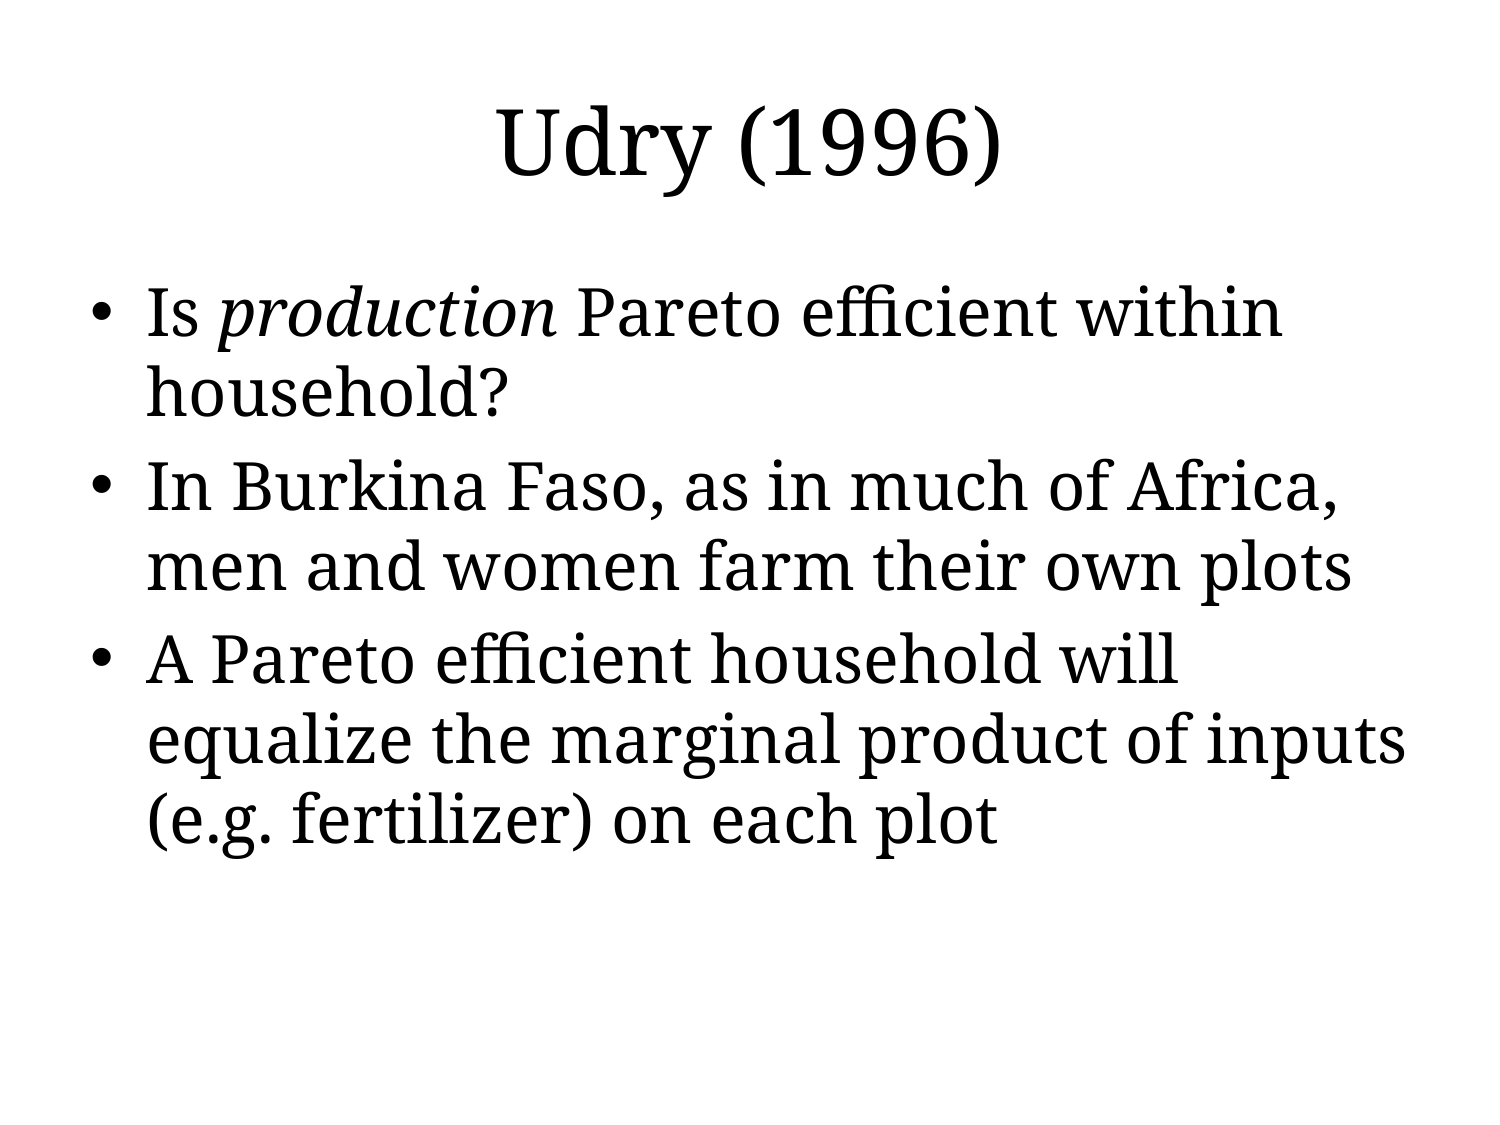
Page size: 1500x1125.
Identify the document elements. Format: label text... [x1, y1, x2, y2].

title Udry (1996) [75, 45, 1425, 233]
list Is production Pareto efficient within household? In Burkina Faso, as in much of Africa, men and women farm their own plots A Pareto efficient household will equalize the marginal product of inputs (e.g. fertilizer) on each plot [75, 262, 1425, 1005]
